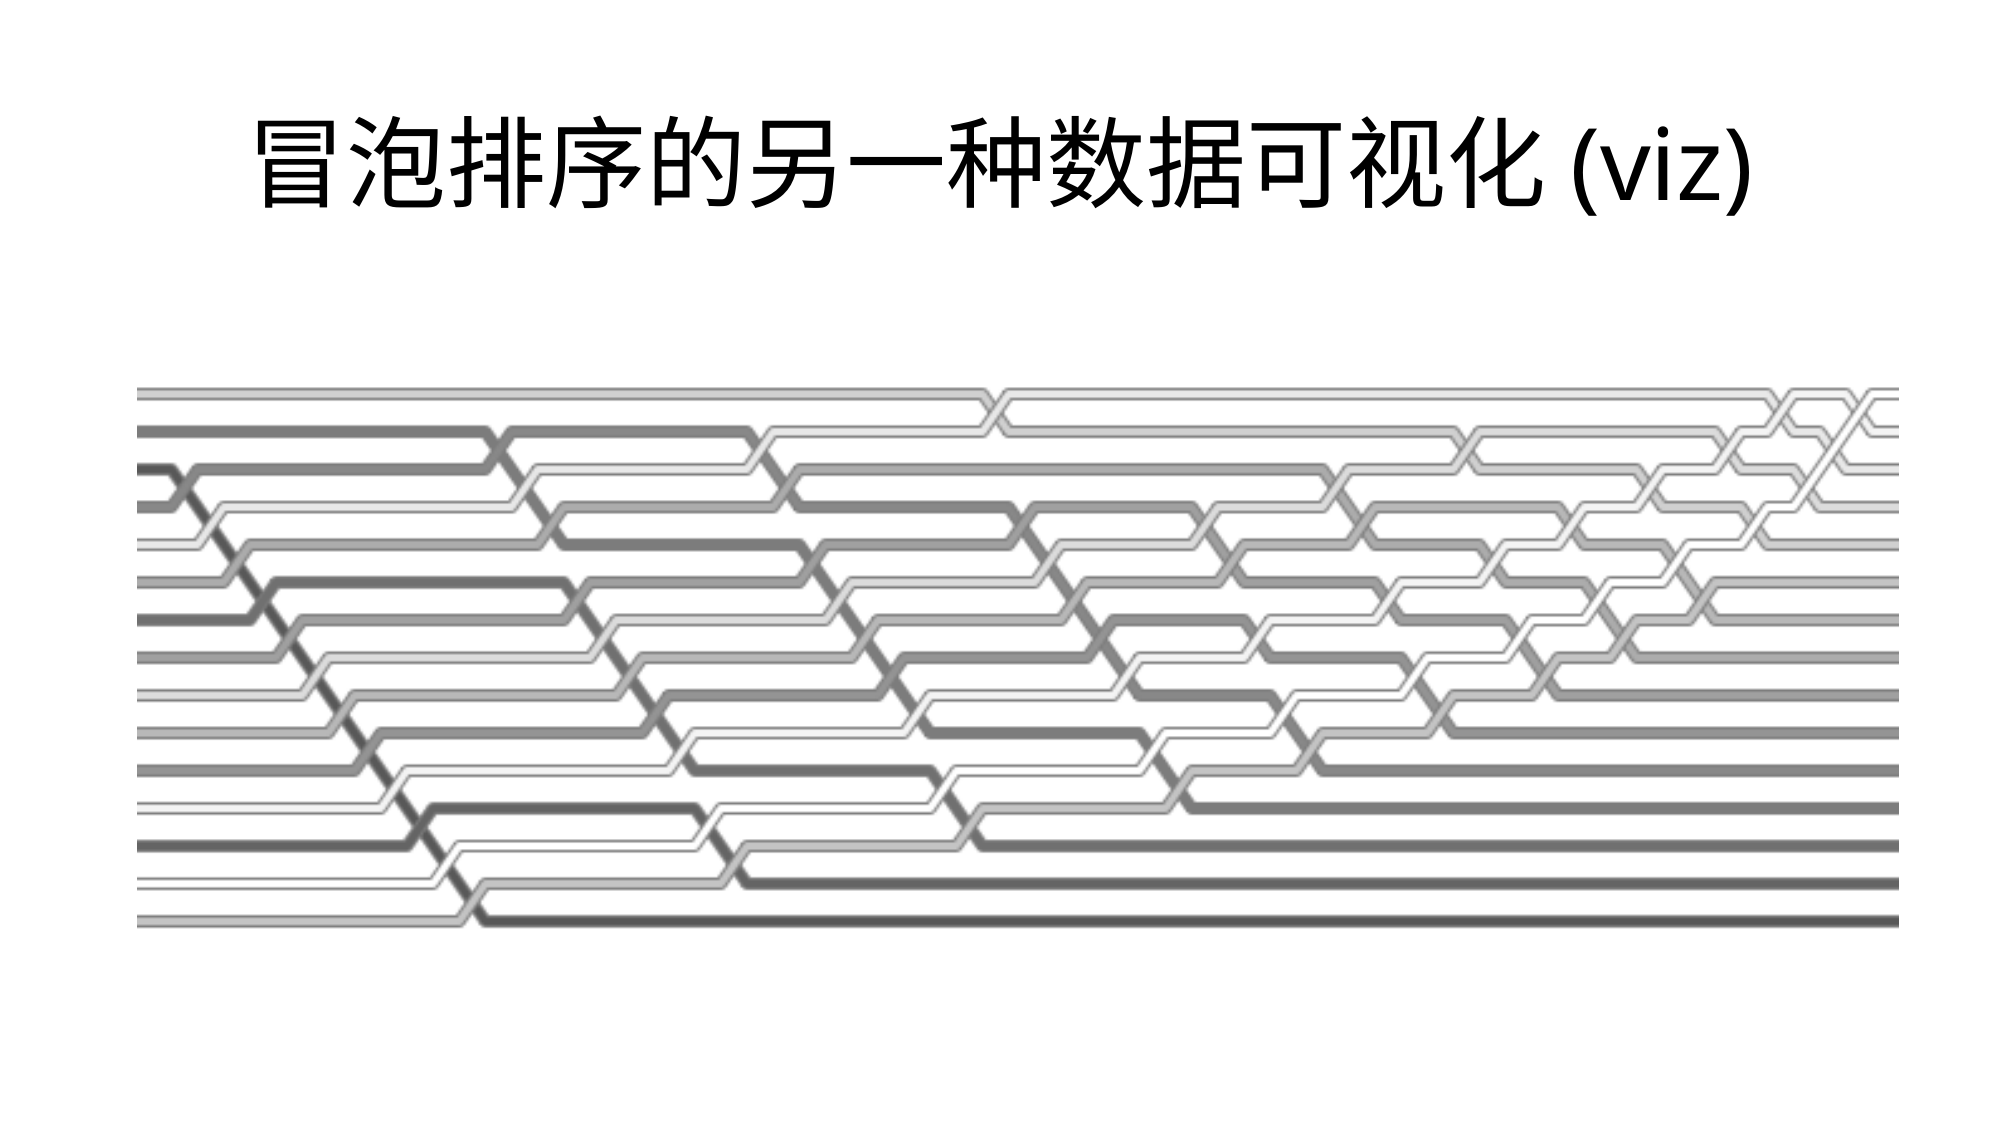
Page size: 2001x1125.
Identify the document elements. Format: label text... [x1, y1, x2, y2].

picture [137, 376, 1899, 941]
title 冒泡排序的另一种数据可视化(viz) [137, 59, 1863, 278]
